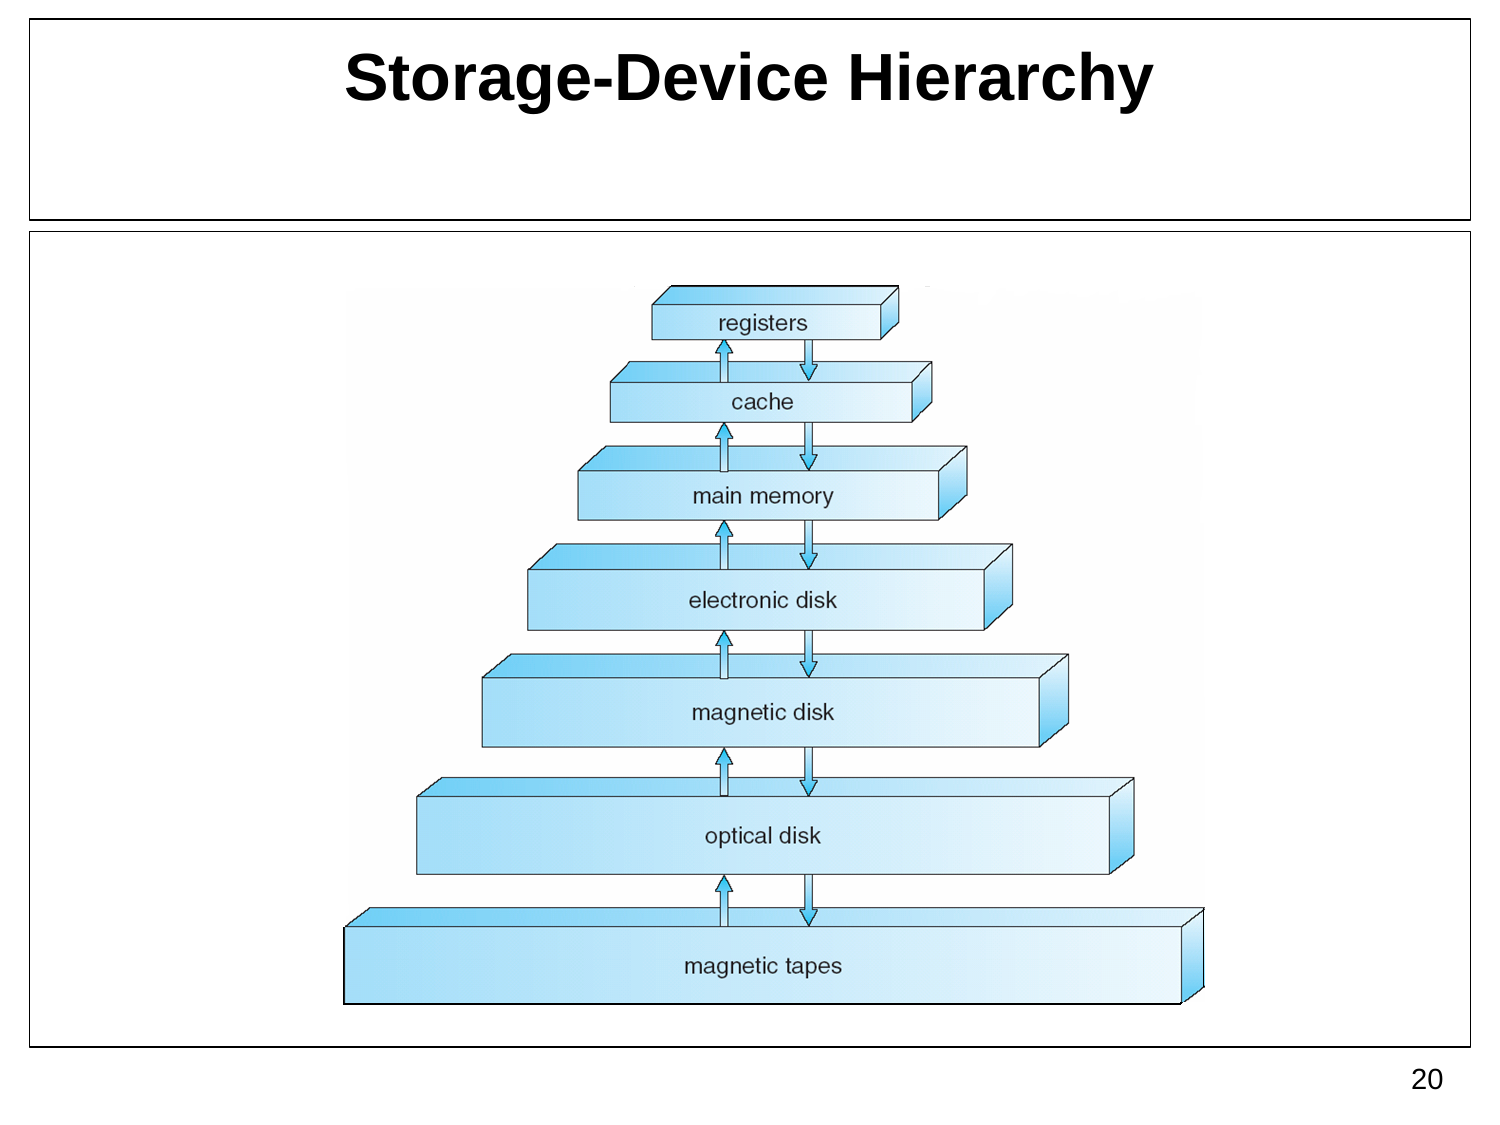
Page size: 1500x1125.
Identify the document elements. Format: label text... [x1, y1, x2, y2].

title Storage-Device Hierarchy [53, 26, 1447, 214]
text_box 20 [1302, 1053, 1459, 1104]
picture [336, 278, 1211, 1012]
